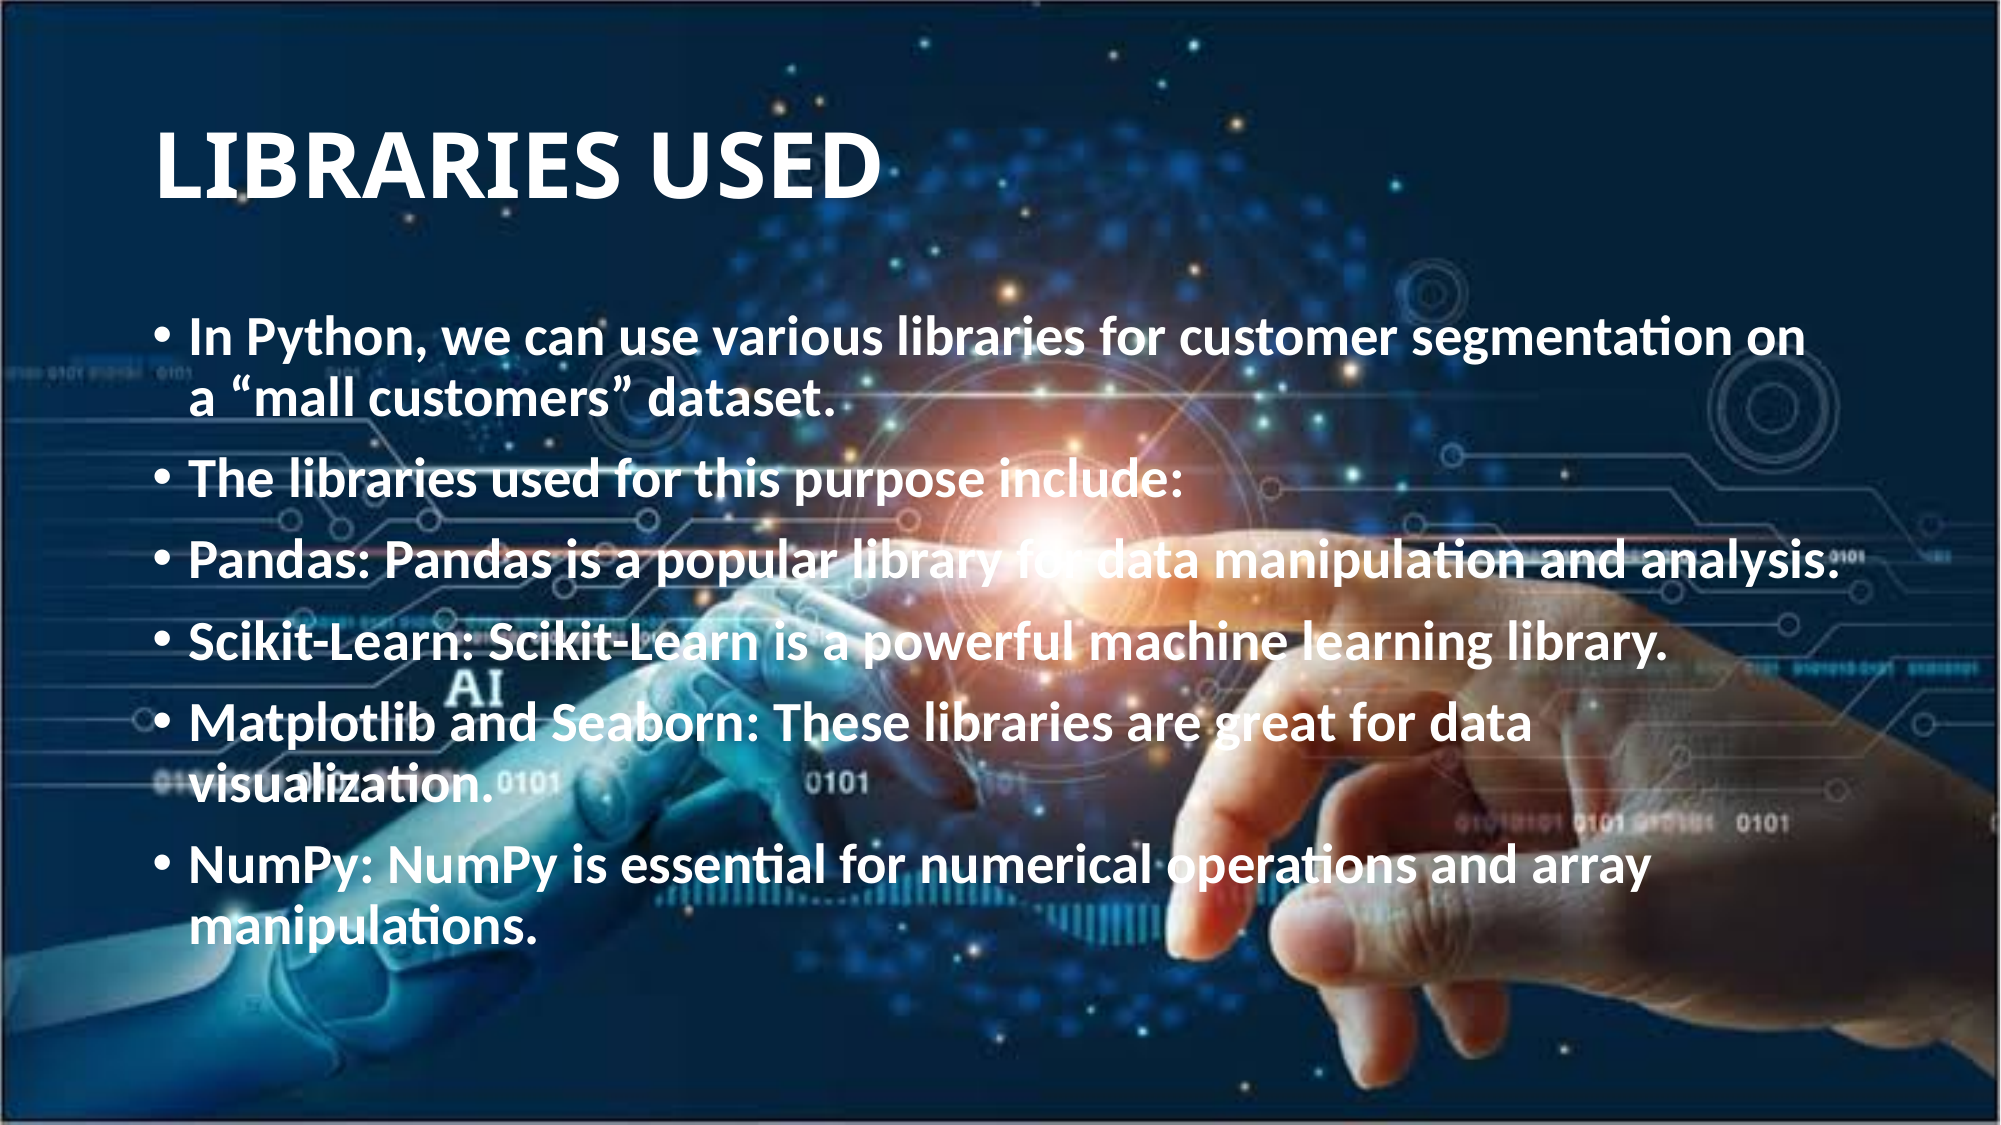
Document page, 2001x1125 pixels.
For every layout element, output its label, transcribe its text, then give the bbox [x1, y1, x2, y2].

picture [0, 0, 2001, 1125]
title LIBRARIES USED [137, 59, 1863, 278]
list In Python, we can use various libraries for customer segmentation on a “mall customers” dataset. The libraries used for this purpose include: Pandas: Pandas is a popular library for data manipulation and analysis. Scikit-Learn: Scikit-Learn is a powerful machine learning library. Matplotlib and Seaborn: These libraries are great for data visualization. NumPy: NumPy is essential for numerical operations and array manipulations. [137, 299, 1863, 1014]
